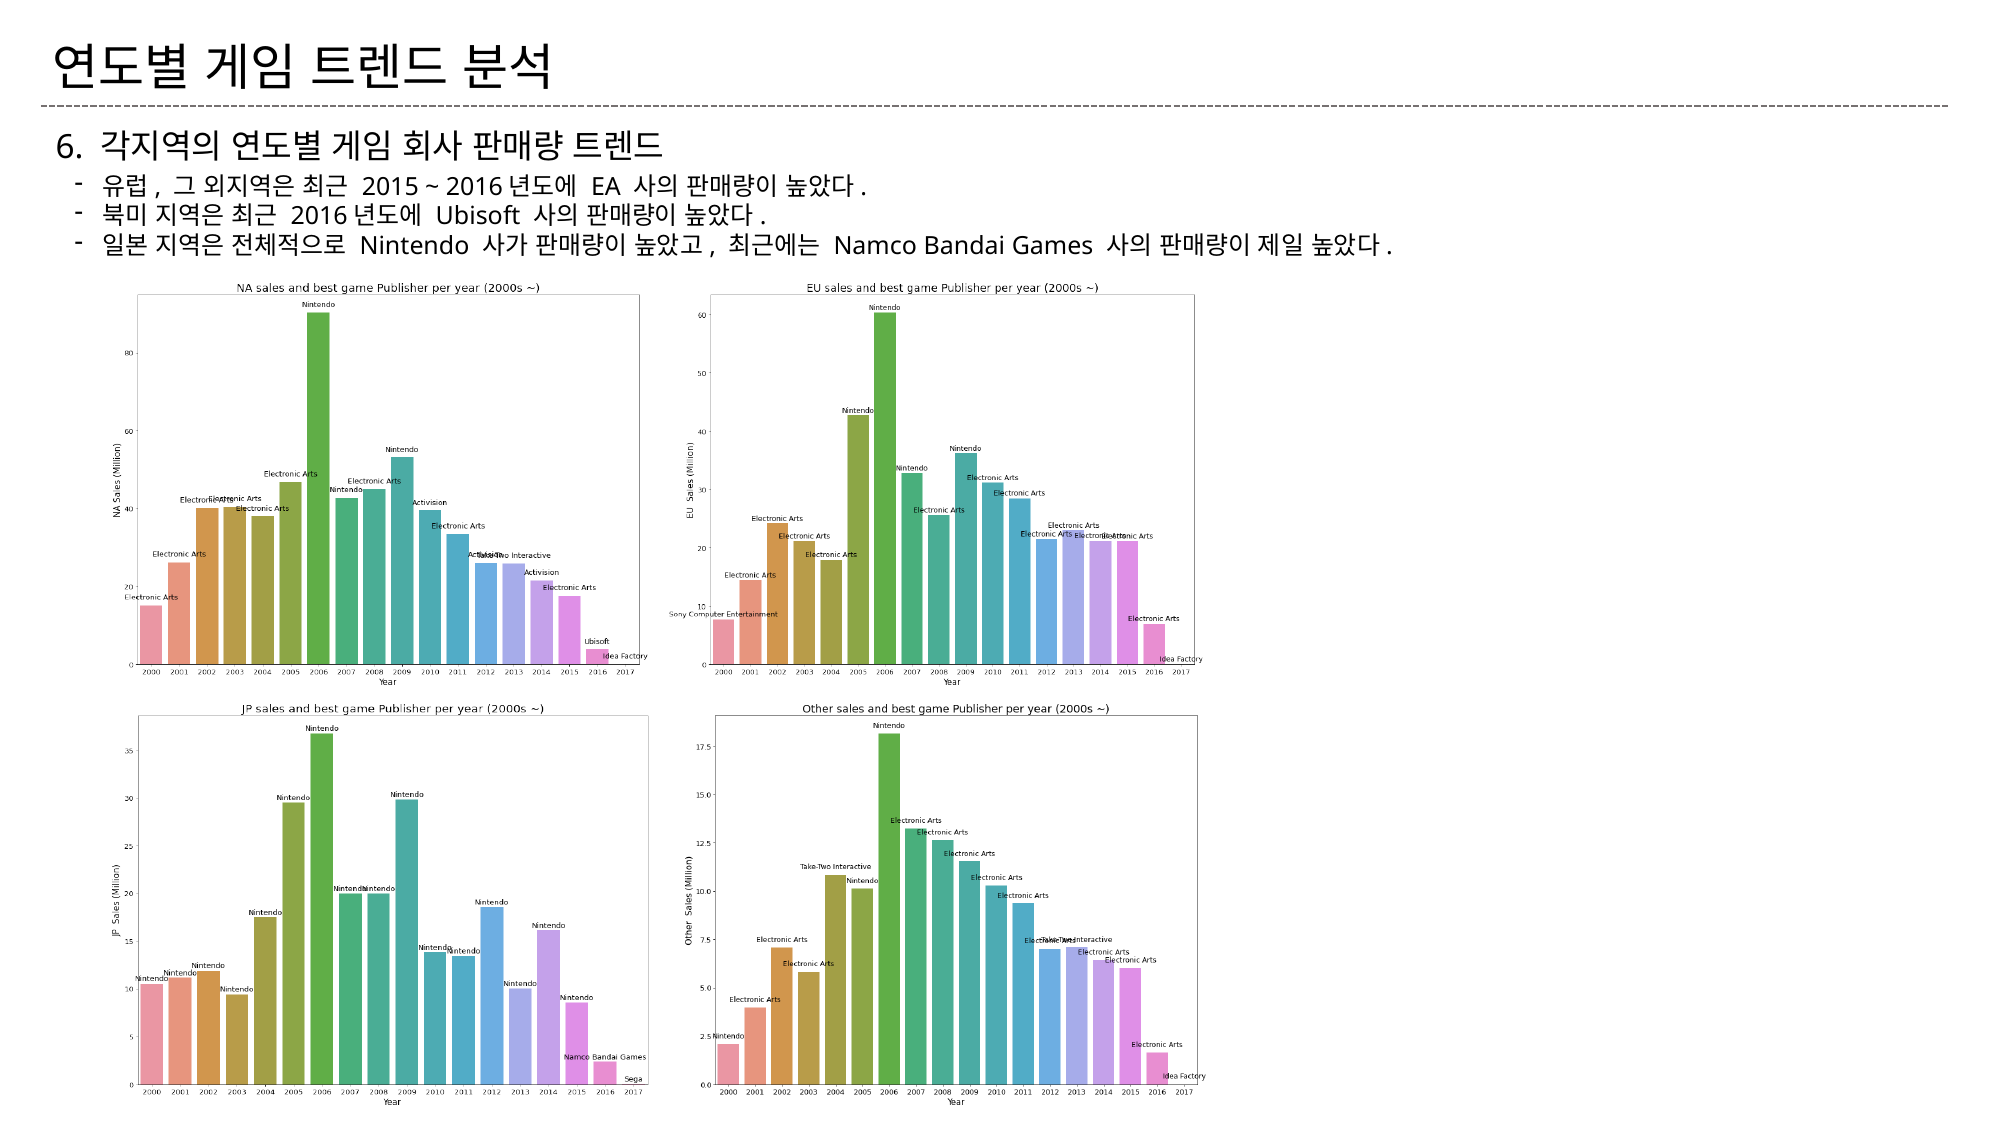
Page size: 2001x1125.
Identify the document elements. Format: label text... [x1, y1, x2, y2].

text_box 유럽, 그 외지역은 최근 2015 ~ 2016년도에 EA 사의 판매량이 높았다. 북미 지역은 최근 2016년도에 Ubisoft 사의 판매량이 높았다. 일본 지역은 전체적으로 Nintendo 사가 판매량이 높았고, 최근에는 Namco Bandai Games 사의 판매량이 제일 높았다. [59, 162, 1632, 268]
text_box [109, 279, 1209, 1110]
text_box 6. 각지역의 연도별 게임 회사 판매량 트렌드 [40, 118, 844, 173]
text_box 연도별 게임 트렌드 분석 [37, 28, 879, 103]
